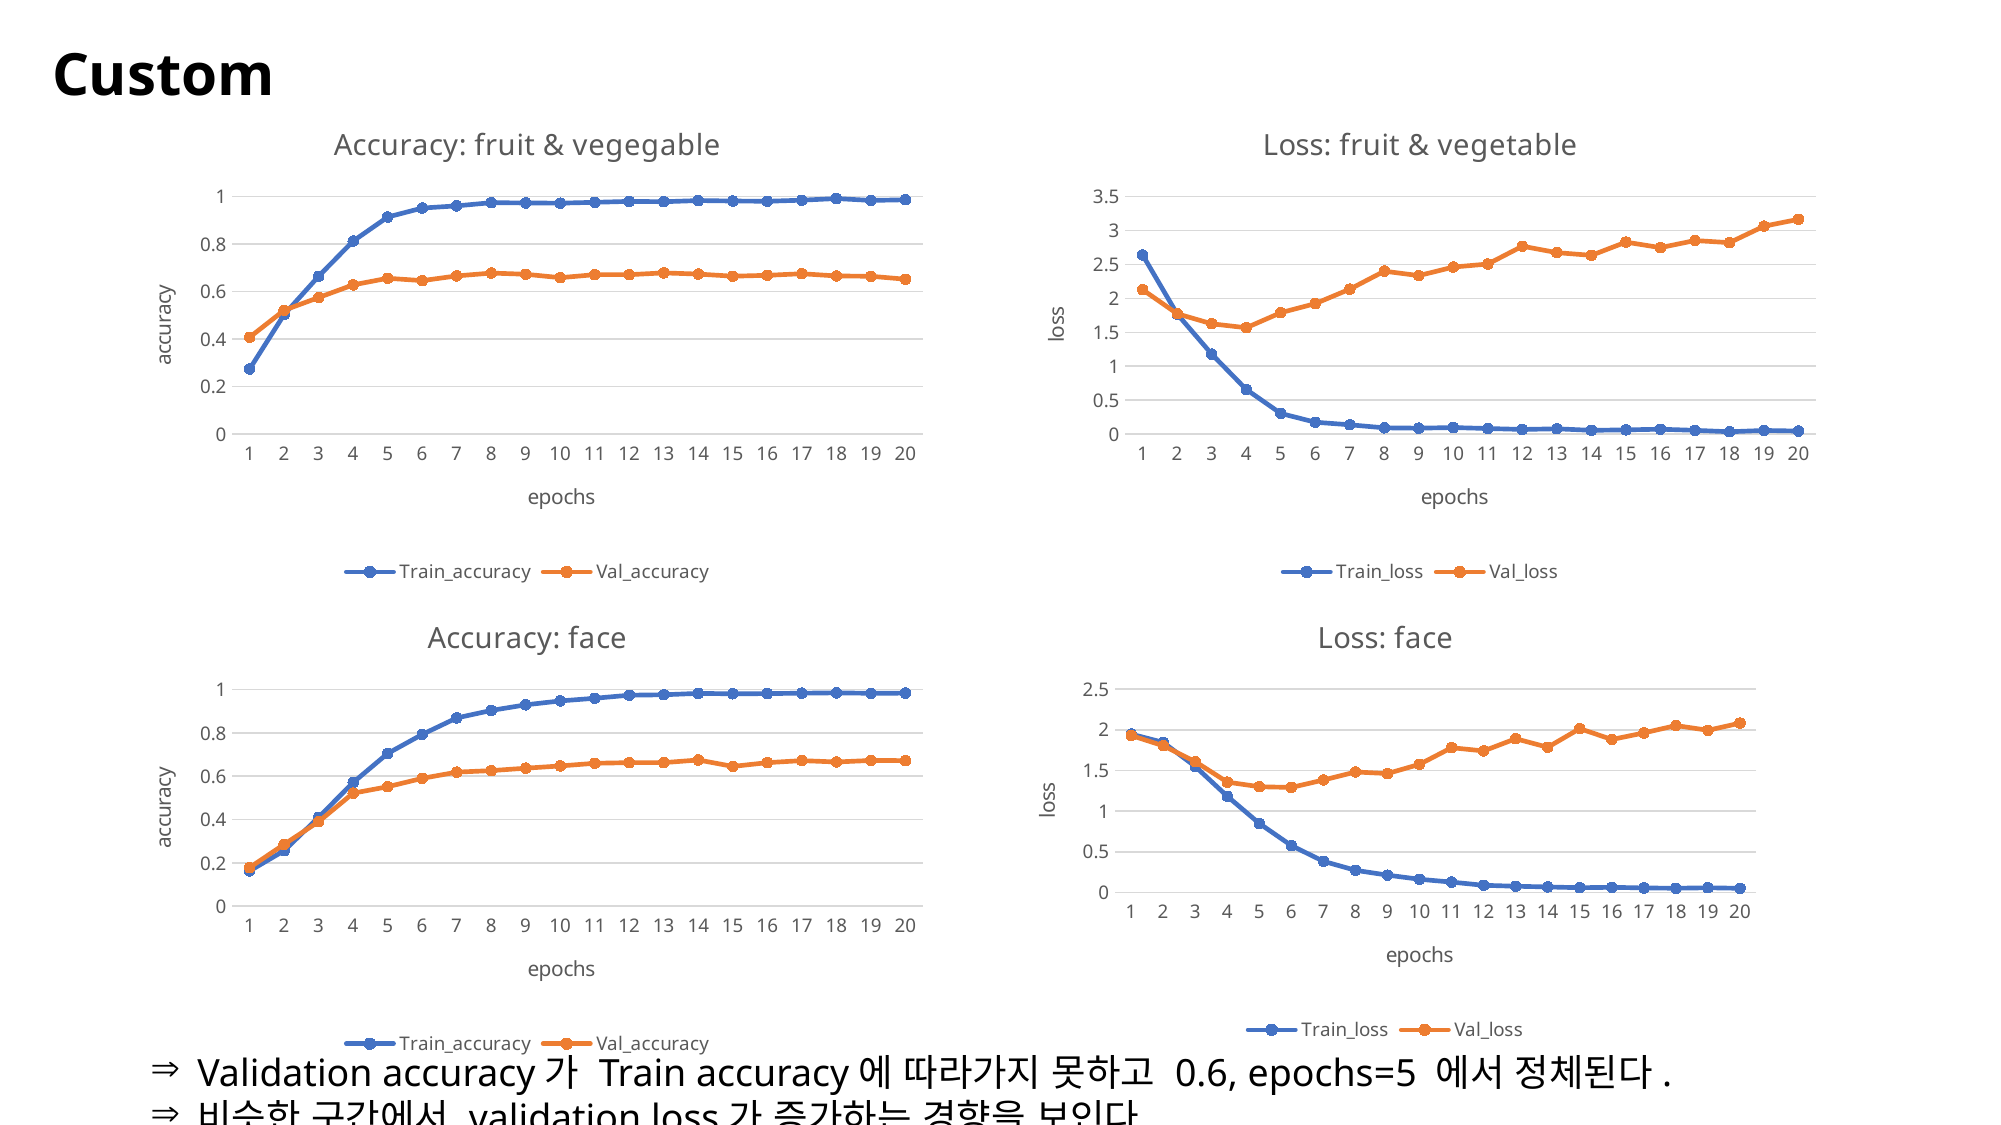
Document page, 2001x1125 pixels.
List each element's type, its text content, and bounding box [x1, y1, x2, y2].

text_box Validation accuracy가 Train accuracy에 따라가지 못하고 0.6, epochs=5 에서 정체된다. 비슷한 구간에서 validation loss가 증가하는 경향을 보인다. [135, 1041, 1687, 1125]
chart [999, 97, 1833, 1050]
chart [116, 97, 940, 1064]
text_box Custom [37, 29, 290, 115]
